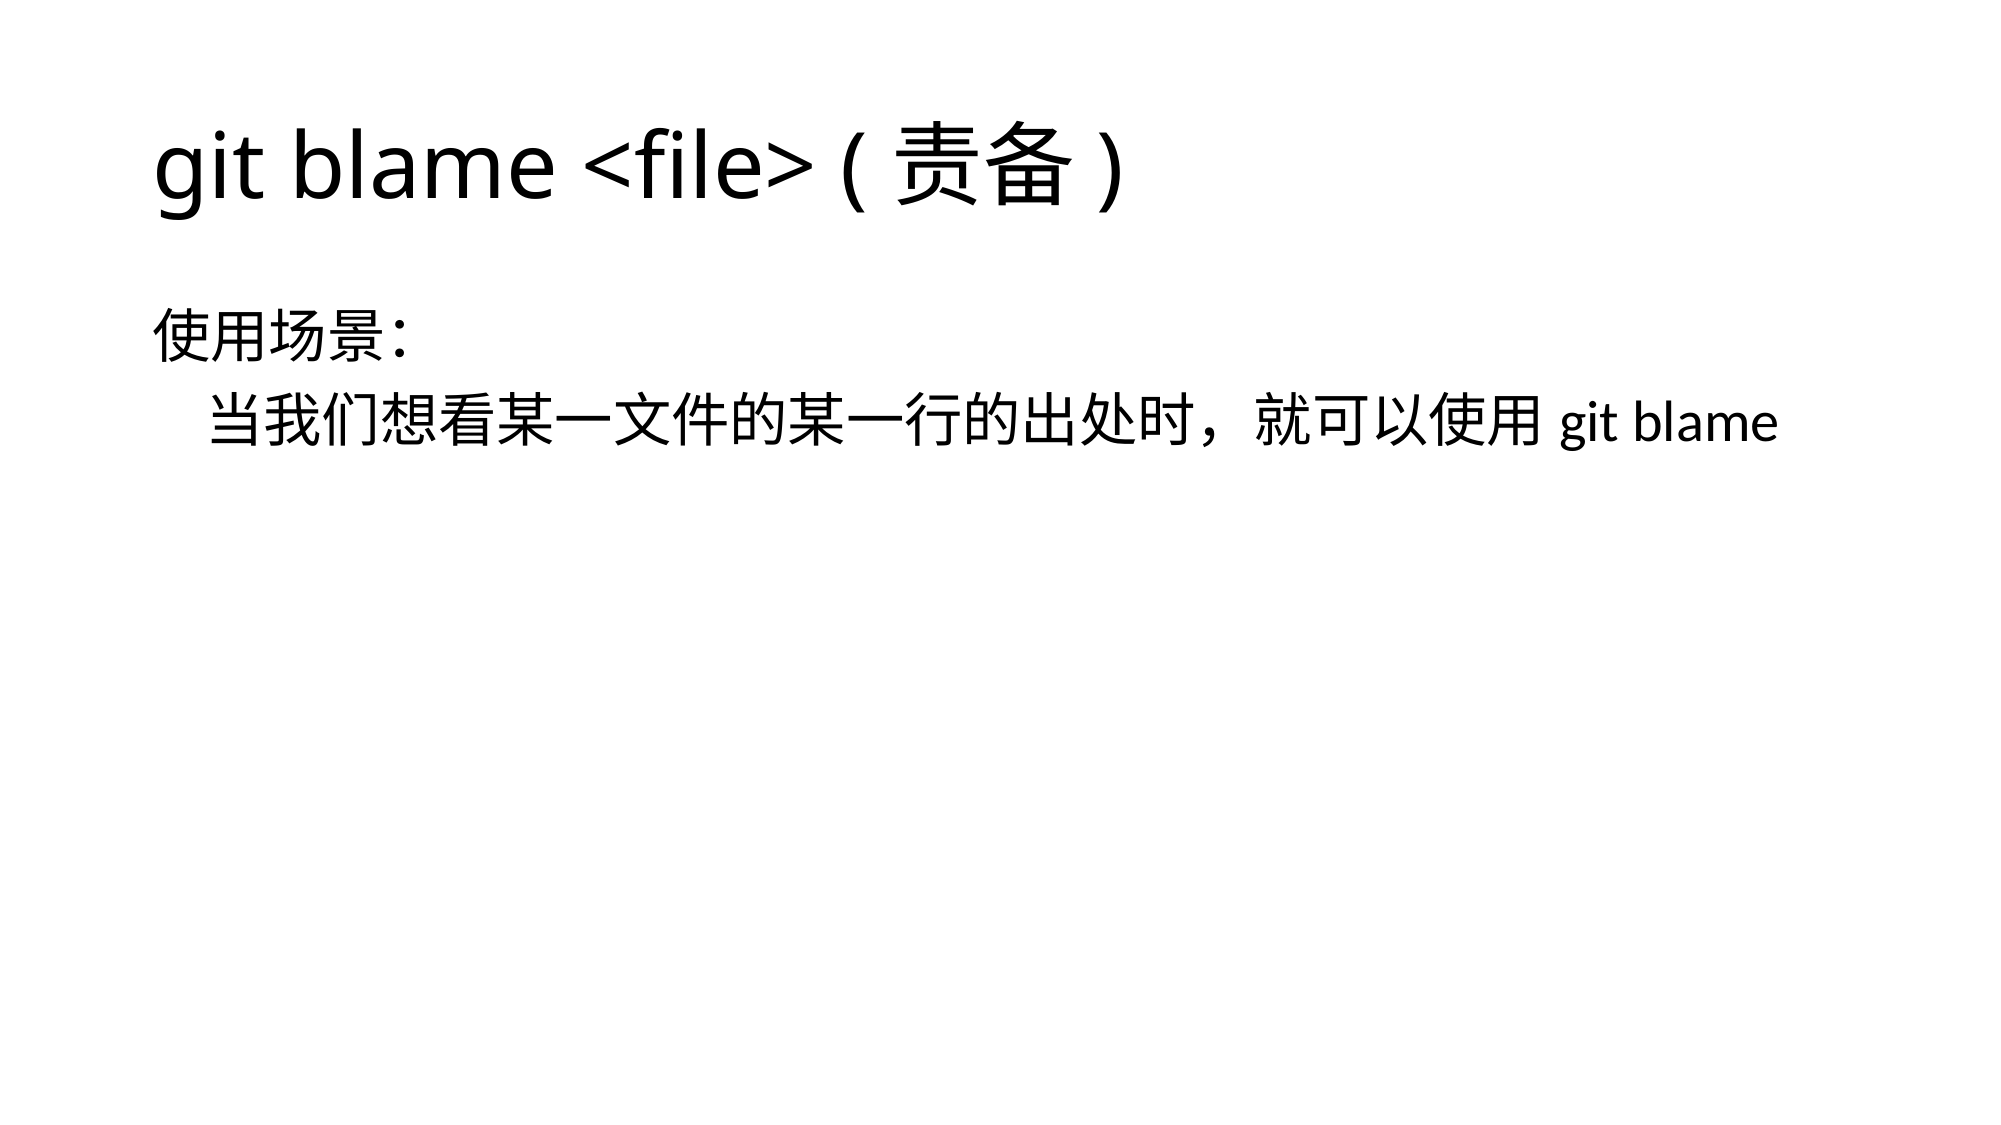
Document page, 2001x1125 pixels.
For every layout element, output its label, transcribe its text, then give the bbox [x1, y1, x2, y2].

list 使用场景： 当我们想看某一文件的某一行的出处时，就可以使用git blame [137, 299, 1863, 1014]
title git blame <file> (责备) [137, 59, 1863, 278]
